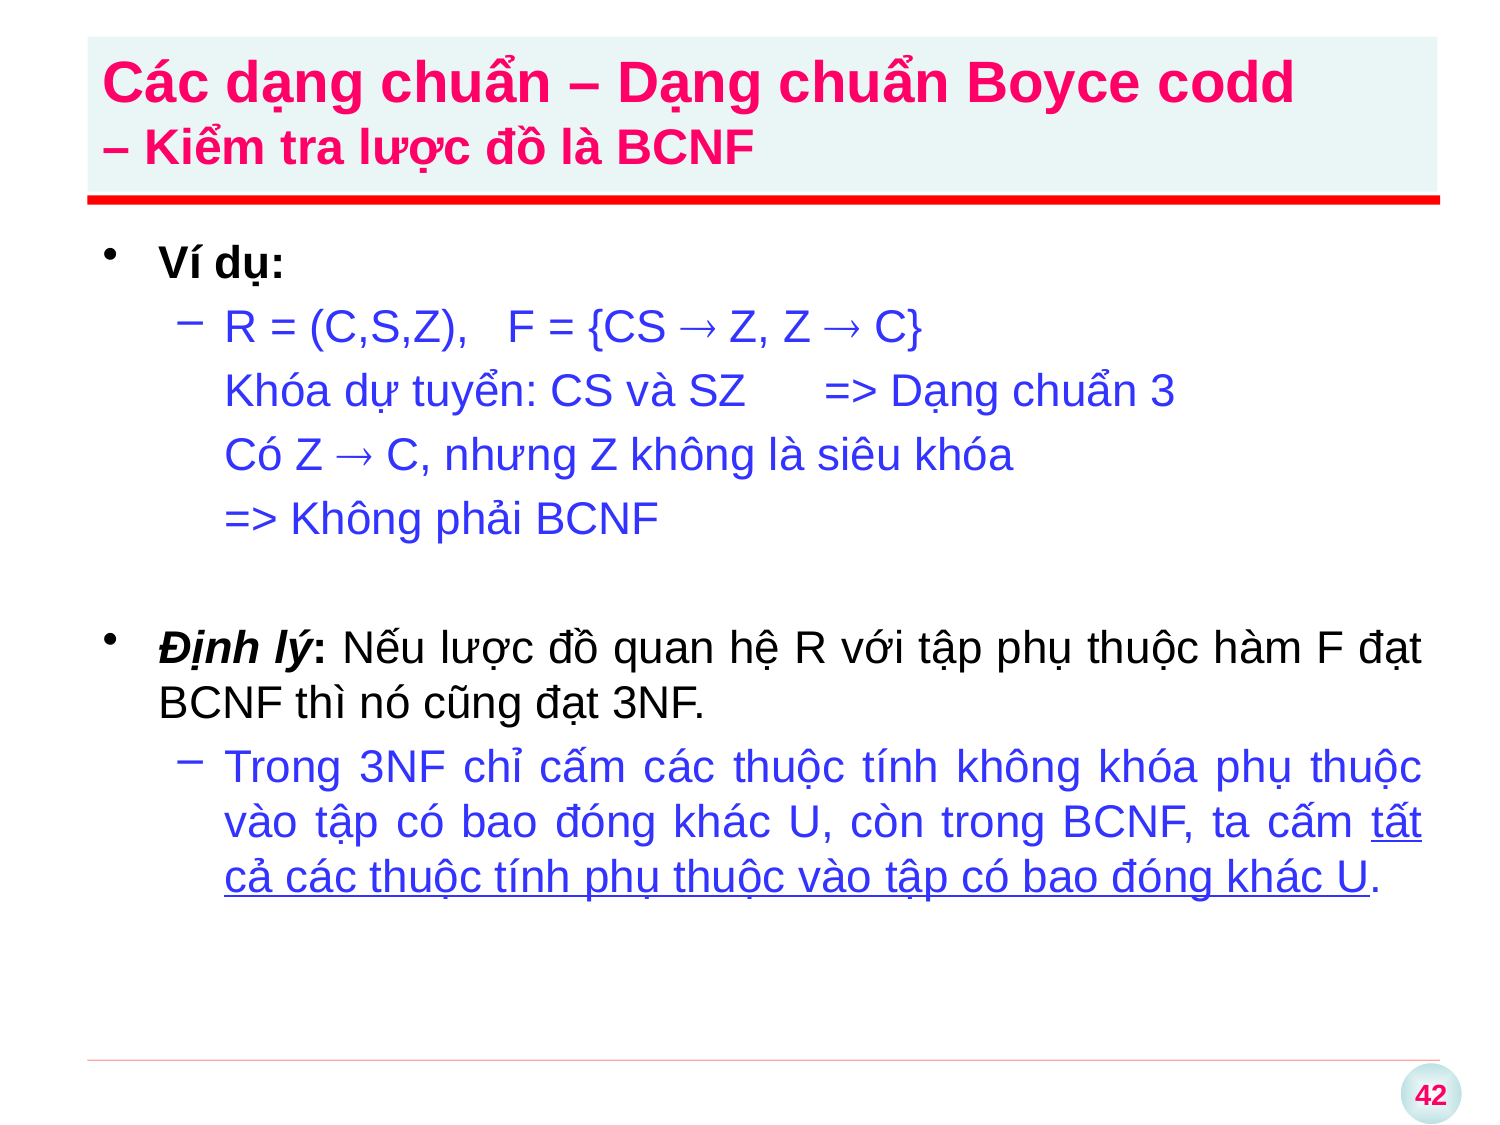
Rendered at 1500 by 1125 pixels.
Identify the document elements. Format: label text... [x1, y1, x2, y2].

title Các dạng chuẩn – Dạng chuẩn Boyce codd – Kiểm tra lược đồ là BCNF [87, 36, 1438, 192]
list Ví dụ: R = (C,S,Z), F = {CS  Z, Z  C} Khóa dự tuyển: CS và SZ => Dạng chuẩn 3 Có Z  C, nhưng Z không là siêu khóa => Không phải BCNF Định lý: Nếu lược đồ quan hệ R với tập phụ thuộc hàm F đạt BCNF thì nó cũng đạt 3NF. Trong 3NF chỉ cấm các thuộc tính không khóa phụ thuộc vào tập có bao đóng khác U, còn trong BCNF, ta cấm tất cả các thuộc tính phụ thuộc vào tập có bao đóng khác U. [87, 224, 1438, 1038]
